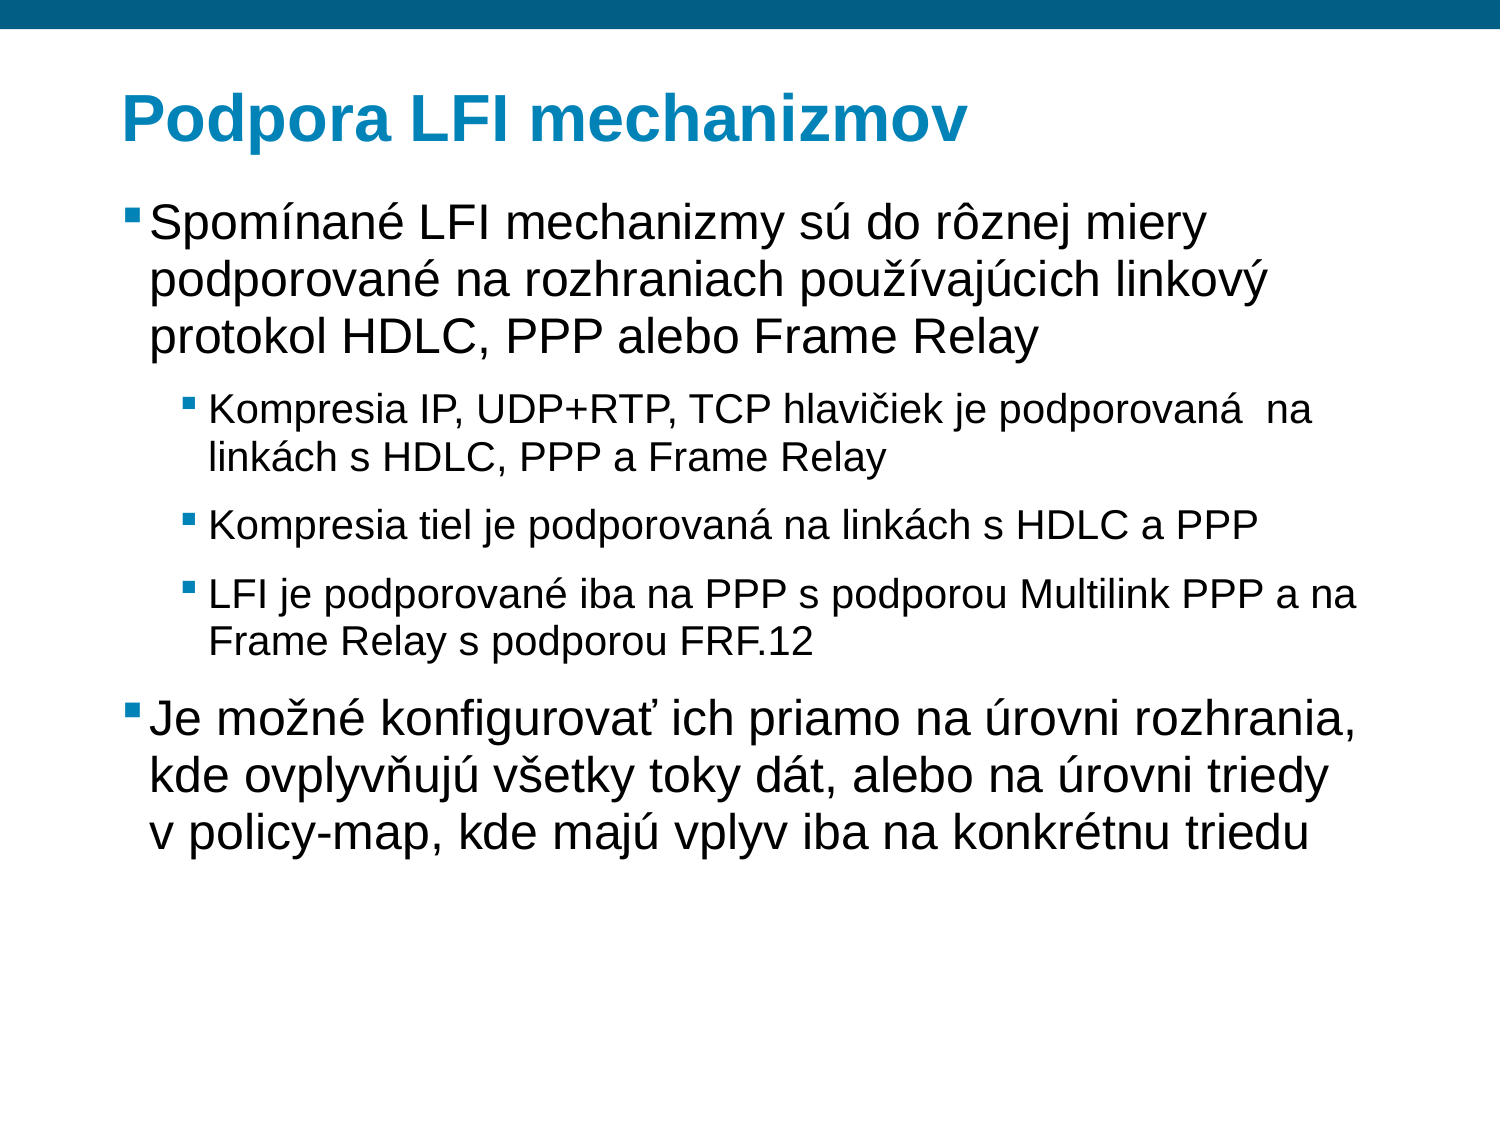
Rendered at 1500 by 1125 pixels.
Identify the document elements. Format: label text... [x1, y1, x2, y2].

list Spomínané LFI mechanizmy sú do rôznej miery podporované na rozhraniach používajúcich linkový protokol HDLC, PPP alebo Frame Relay Kompresia IP, UDP+RTP, TCP hlavičiek je podporovaná na linkách s HDLC, PPP a Frame Relay Kompresia tiel je podporovaná na linkách s HDLC a PPP LFI je podporované iba na PPP s podporou Multilink PPP a na Frame Relay s podporou FRF.12 Je možné konfigurovať ich priamo na úrovni rozhrania, kde ovplyvňujú všetky toky dát, alebo na úrovni triedy v policy-map, kde majú vplyv iba na konkrétnu triedu [107, 187, 1447, 1075]
title Podpora LFI mechanizmov [107, 50, 1444, 163]
